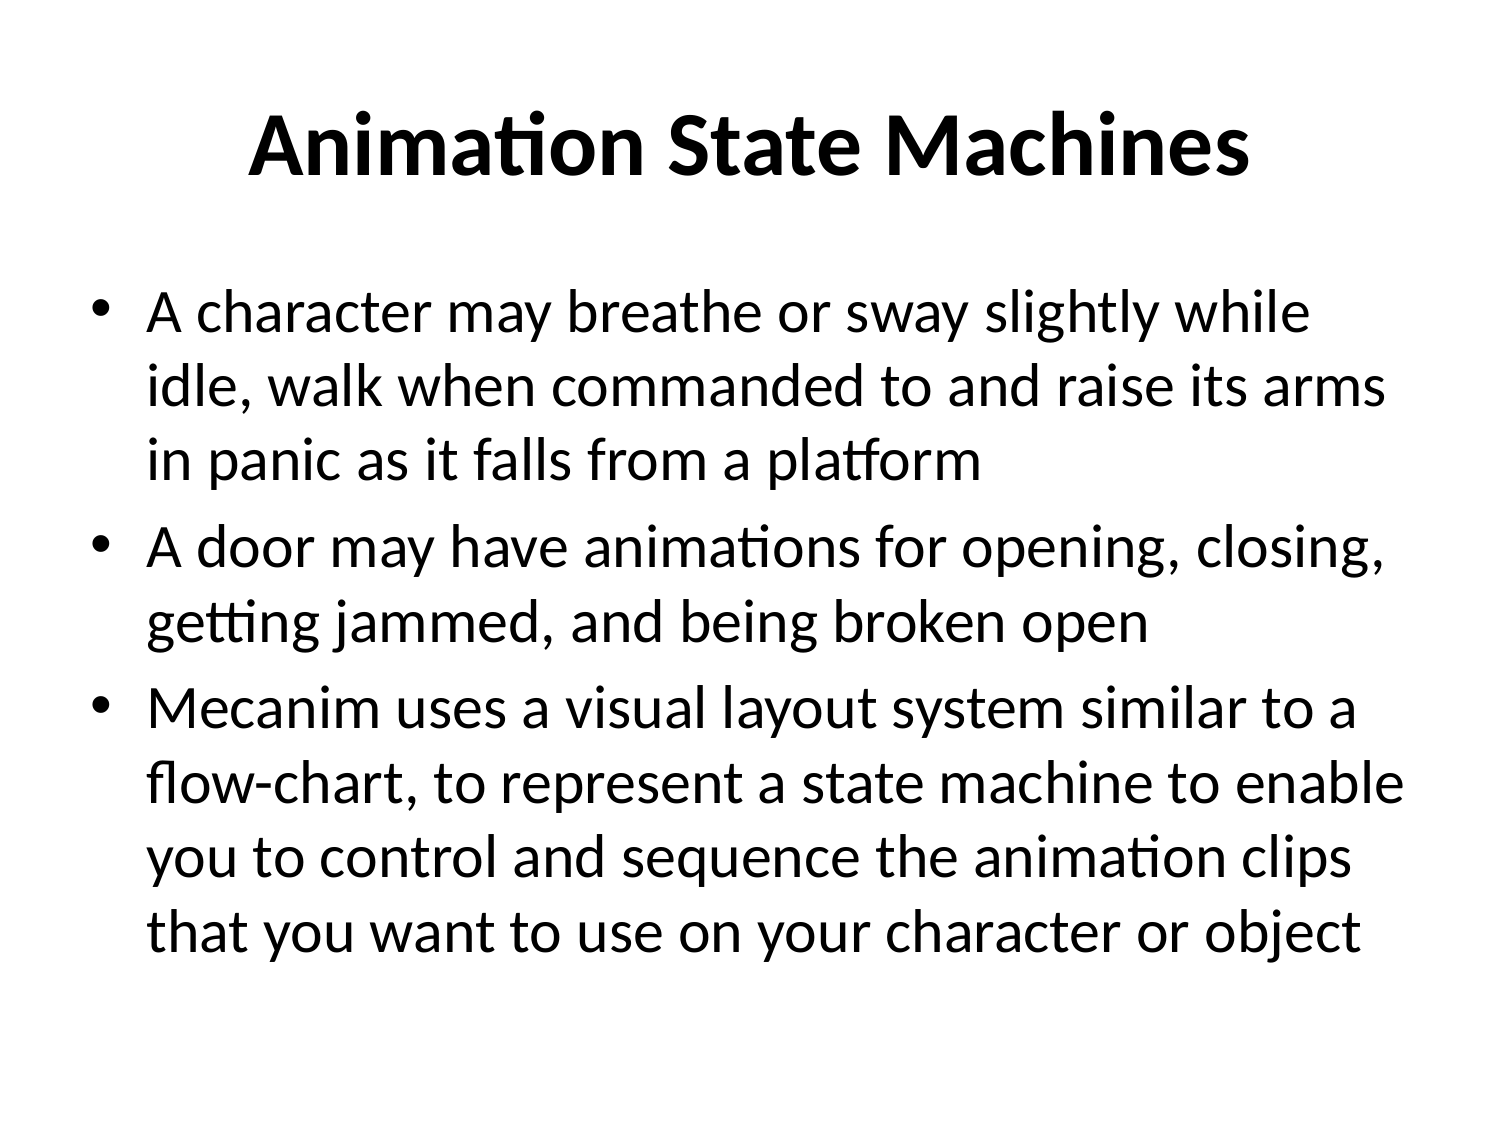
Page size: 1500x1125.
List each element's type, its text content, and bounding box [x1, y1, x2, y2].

list A character may breathe or sway slightly while idle, walk when commanded to and raise its arms in panic as it falls from a platform A door may have animations for opening, closing, getting jammed, and being broken open Mecanim uses a visual layout system similar to a flow-chart, to represent a state machine to enable you to control and sequence the animation clips that you want to use on your character or object [75, 262, 1425, 1005]
title Animation State Machines [75, 45, 1425, 233]
